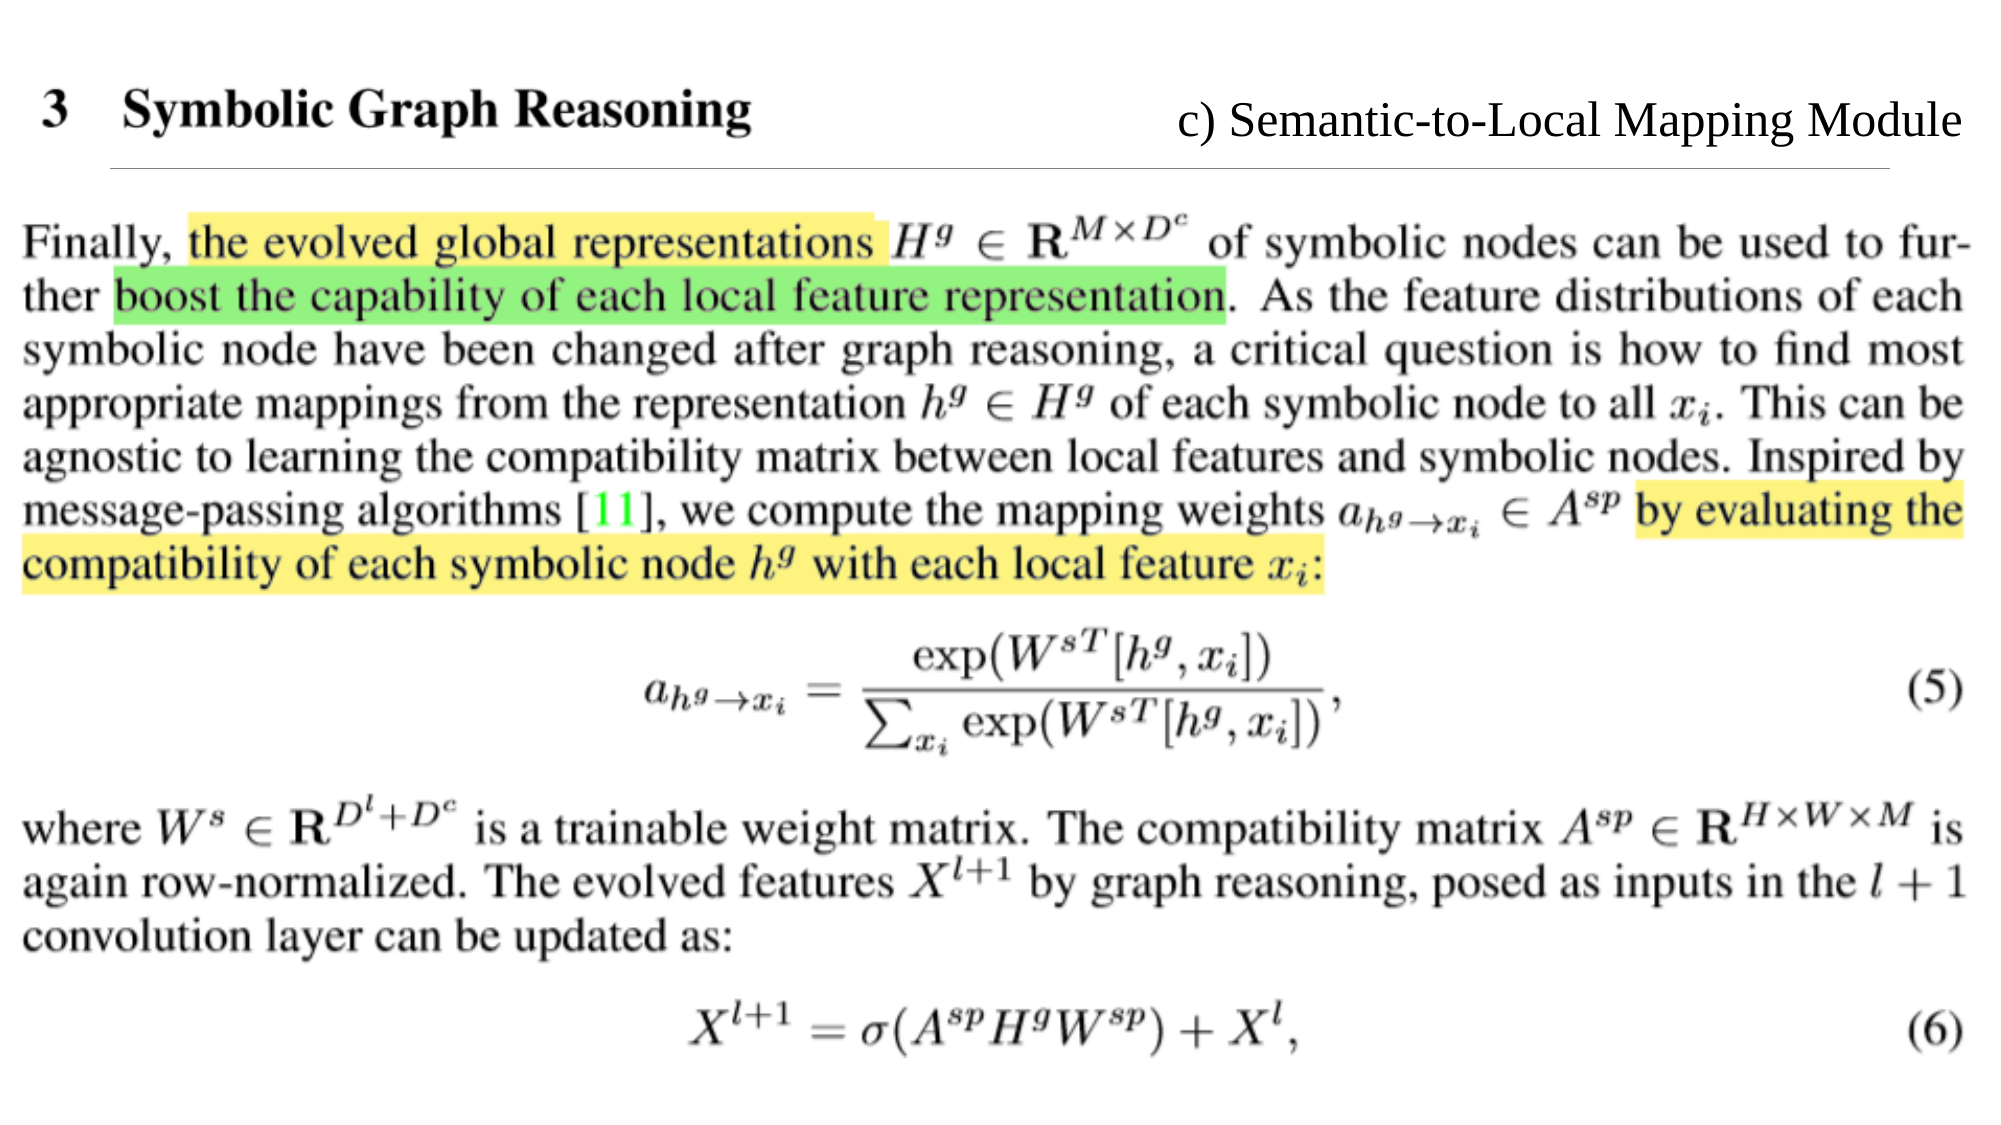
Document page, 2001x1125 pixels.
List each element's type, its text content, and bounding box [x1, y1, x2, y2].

picture [18, 202, 1975, 1058]
picture [33, 69, 761, 150]
text_box c) Semantic-to-Local Mapping Module [1162, 78, 1979, 154]
